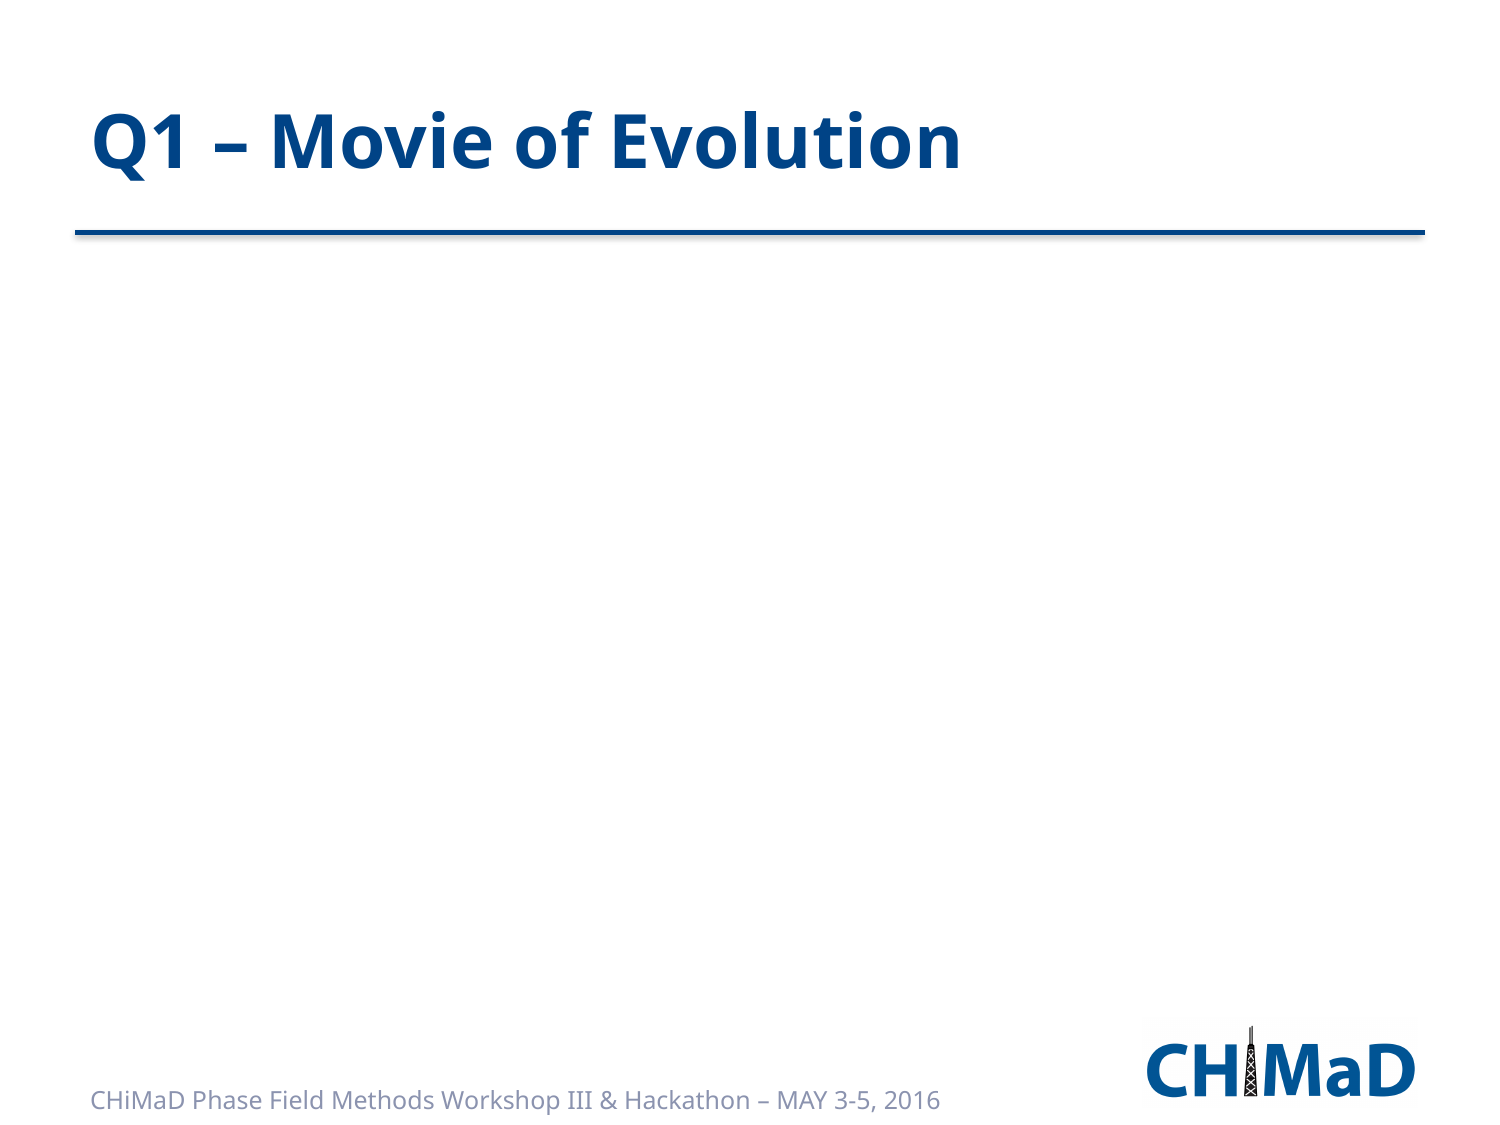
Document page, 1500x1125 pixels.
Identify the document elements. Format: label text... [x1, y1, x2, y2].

title Q1 – Movie of Evolution [75, 45, 1425, 233]
